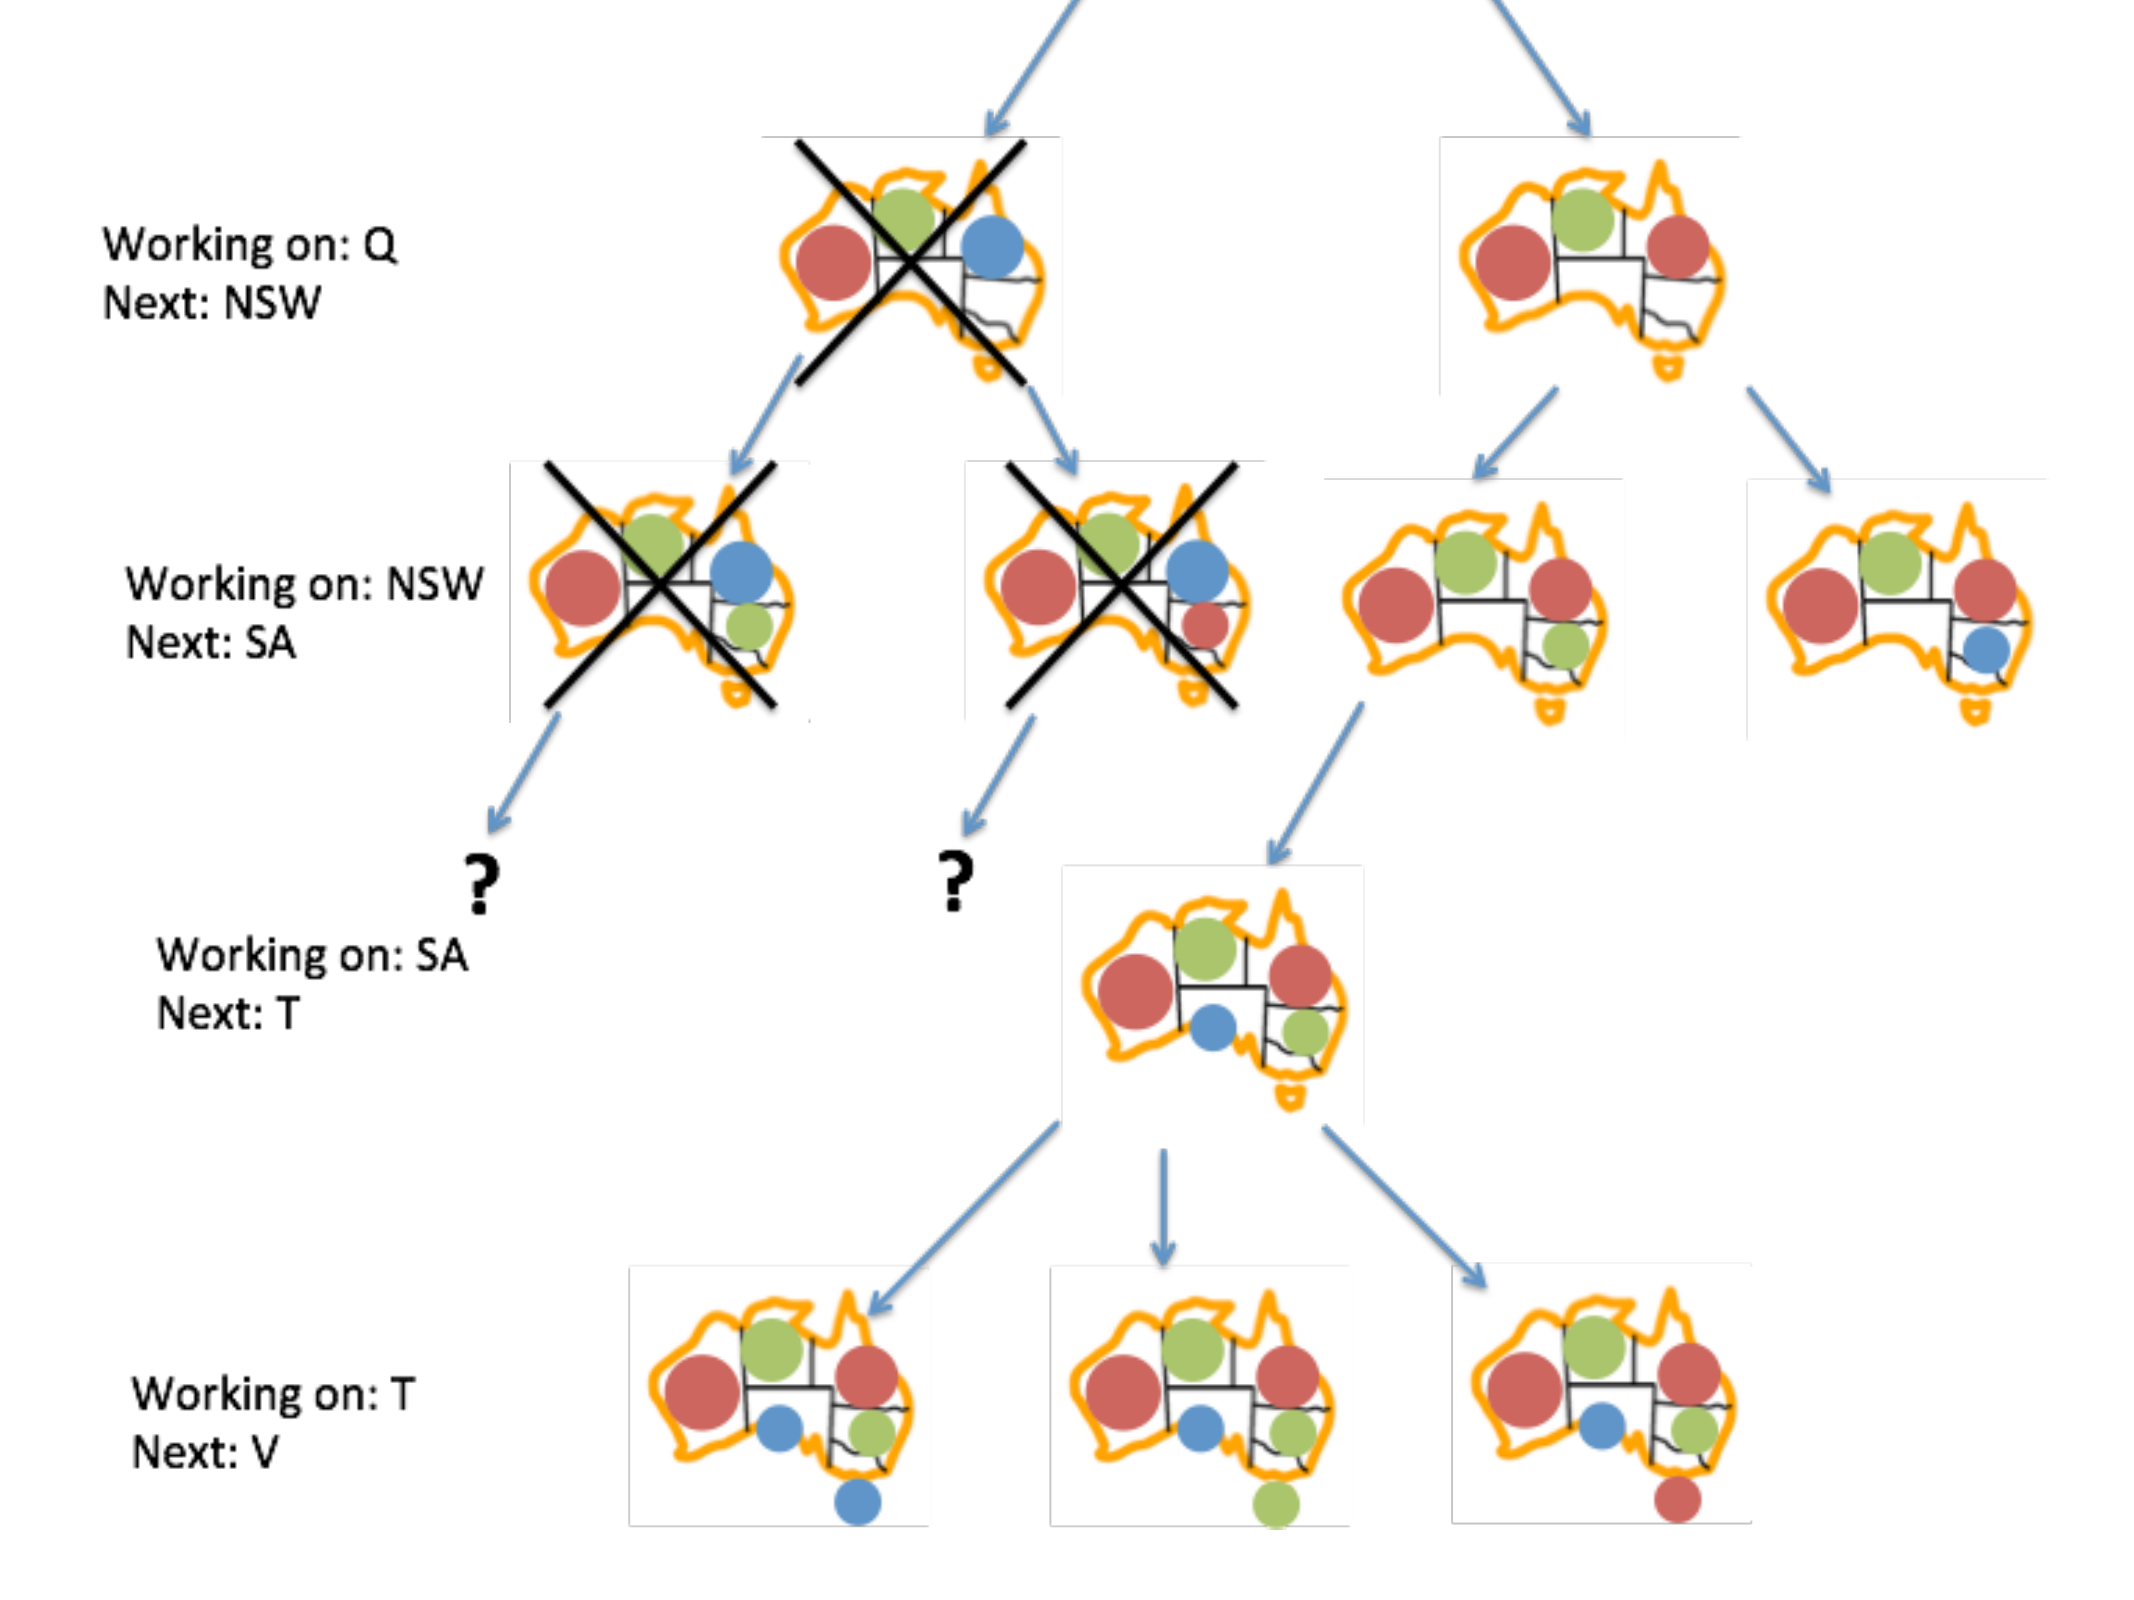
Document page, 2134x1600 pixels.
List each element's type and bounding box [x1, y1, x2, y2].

picture [106, 0, 2051, 1531]
picture [83, 197, 422, 342]
